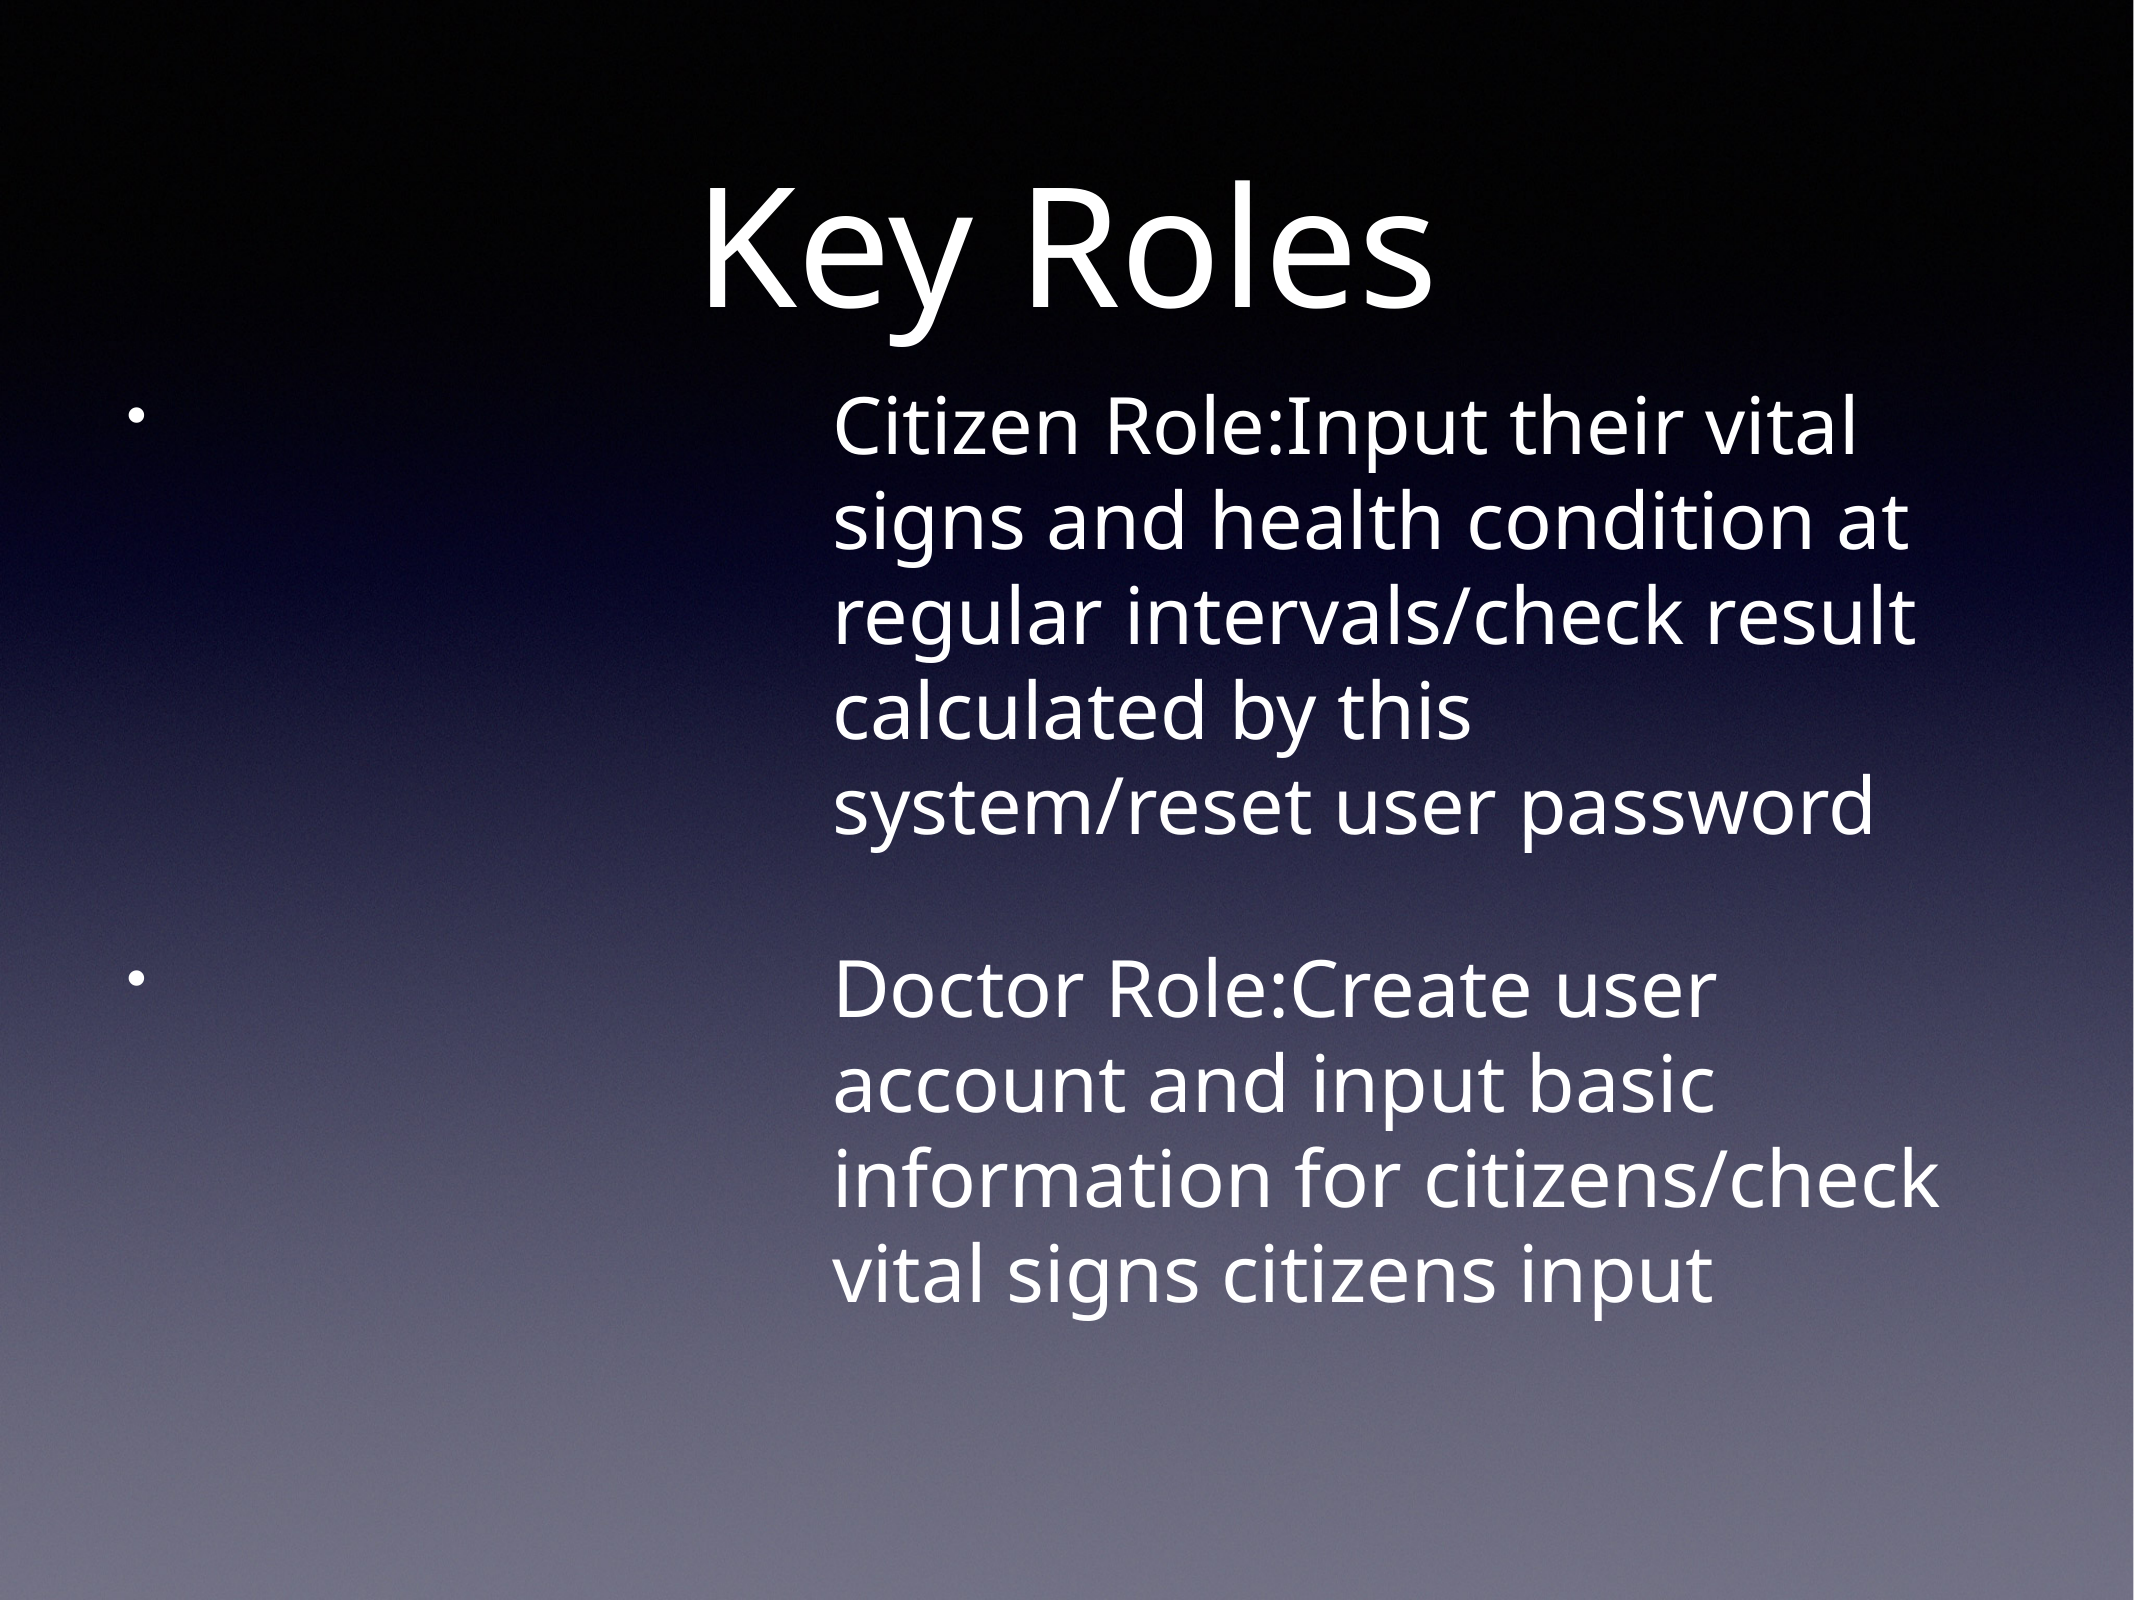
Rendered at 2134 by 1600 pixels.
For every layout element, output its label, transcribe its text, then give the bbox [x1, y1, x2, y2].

title Key Roles [155, 66, 1978, 416]
picture [0, 0, 2134, 1600]
list Citizen Role:Input their vital signs and health condition at regular intervals/check result calculated by this system/reset user password Doctor Role:Create user account and input basic information for citizens/check vital signs citizens input [126, 330, 1949, 1363]
